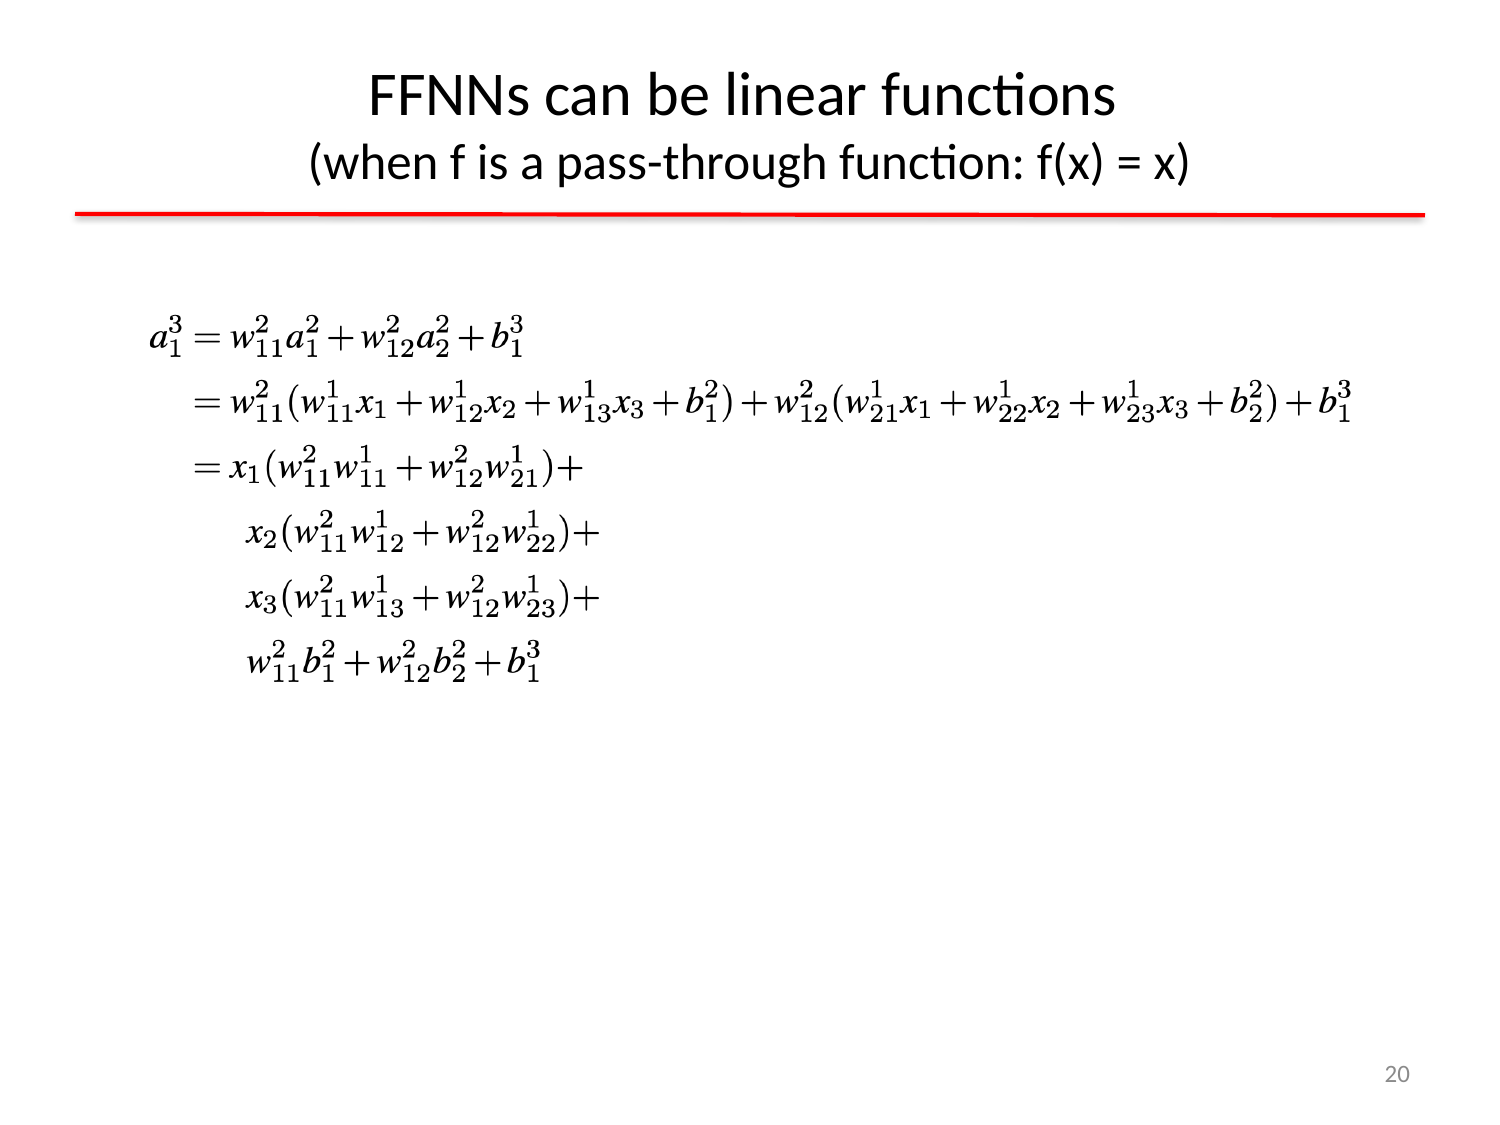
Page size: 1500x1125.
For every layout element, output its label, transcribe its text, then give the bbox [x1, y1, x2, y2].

title FFNNs can be linear functions (when f is a pass-through function: f(x) = x) [75, 45, 1425, 198]
slide_number 20 [1074, 1042, 1425, 1103]
picture [138, 298, 1362, 701]
